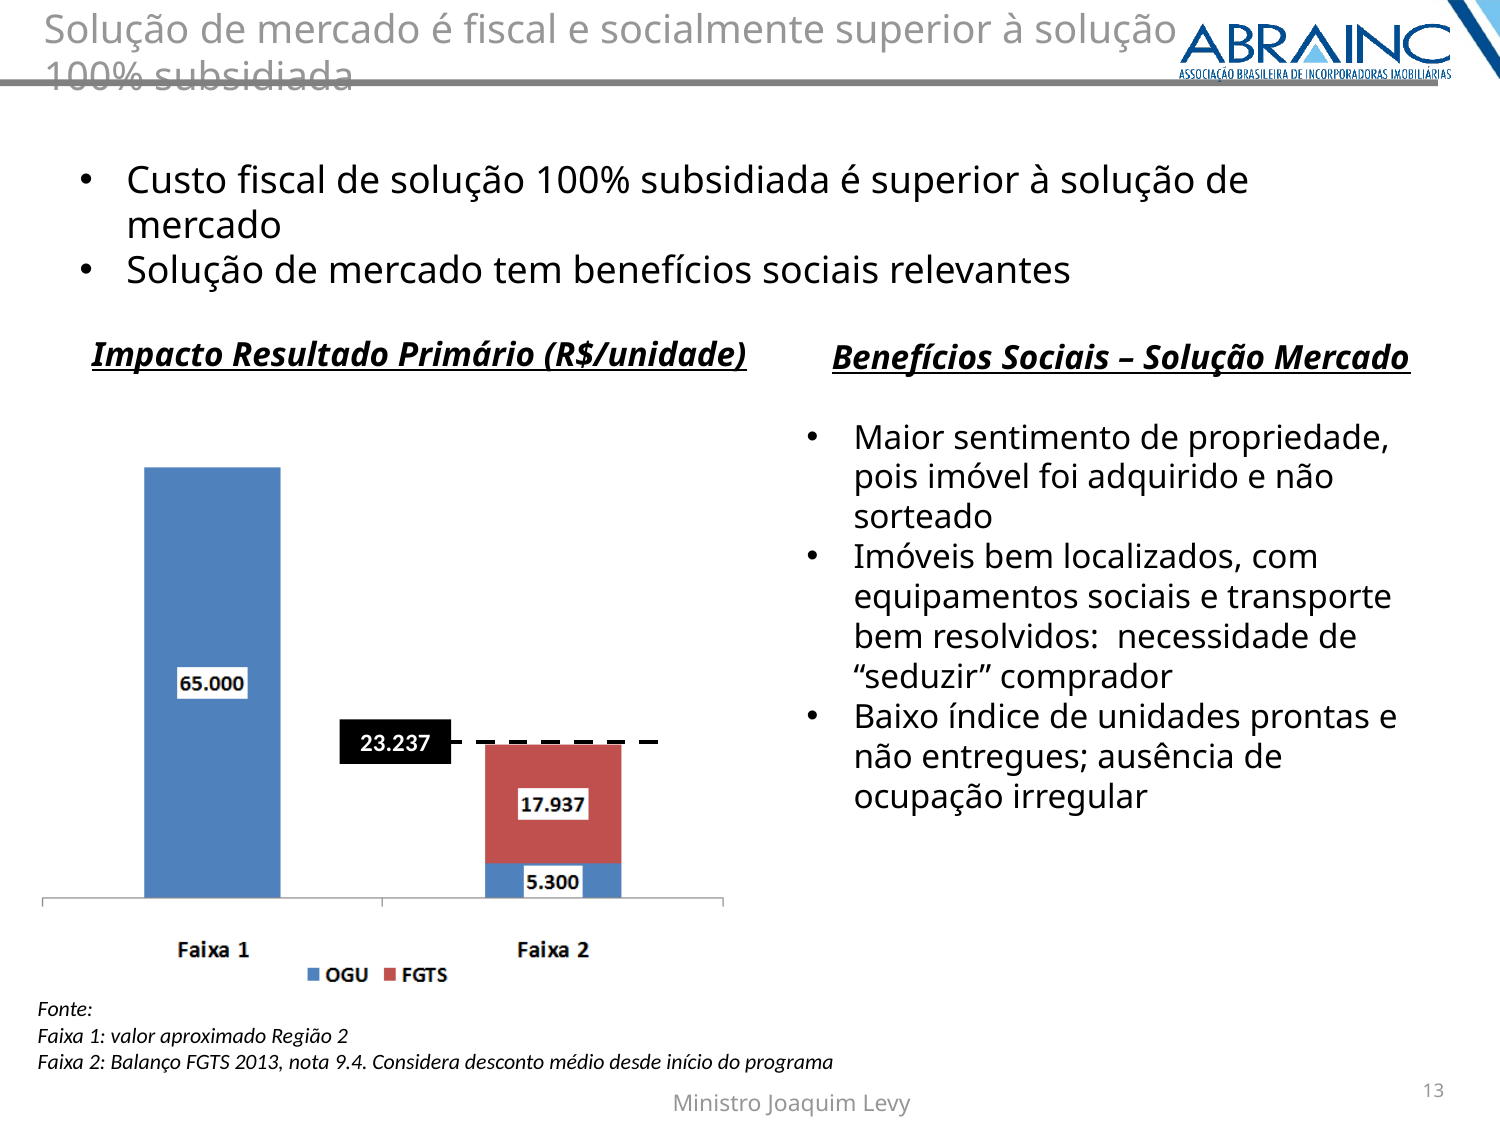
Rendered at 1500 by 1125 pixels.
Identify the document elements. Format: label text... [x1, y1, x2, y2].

text_box Impacto Resultado Primário (R$/unidade) [47, 325, 792, 381]
picture [1174, 0, 1500, 83]
text_box Fonte: Faixa 1: valor aproximado Região 2 Faixa 2: Balanço FGTS 2013, nota 9.4. Considera desconto médio desde início do programa [22, 987, 850, 1082]
picture [15, 403, 732, 1002]
text_box Solução de mercado é fiscal e socialmente superior à solução 100% subsidiada [29, 0, 1258, 82]
text_box Ministro Joaquim Levy [632, 1080, 952, 1125]
text_box Solução de mercado é fiscal e socialmente superior à solução 100% subsidiada [29, 83, 1258, 108]
text_box 13 [1198, 1070, 1459, 1110]
text_box Benefícios Sociais – Solução Mercado Maior sentimento de propriedade, pois imóvel foi adquirido e não sorteado Imóveis bem localizados, com equipamentos sociais e transporte bem resolvidos: necessidade de “seduzir” comprador Baixo índice de unidades prontas e não entregues; ausência de ocupação irregular [791, 328, 1451, 823]
text_box Custo fiscal de solução 100% subsidiada é superior à solução de mercado Solução de mercado tem benefícios sociais relevantes [64, 148, 1404, 299]
